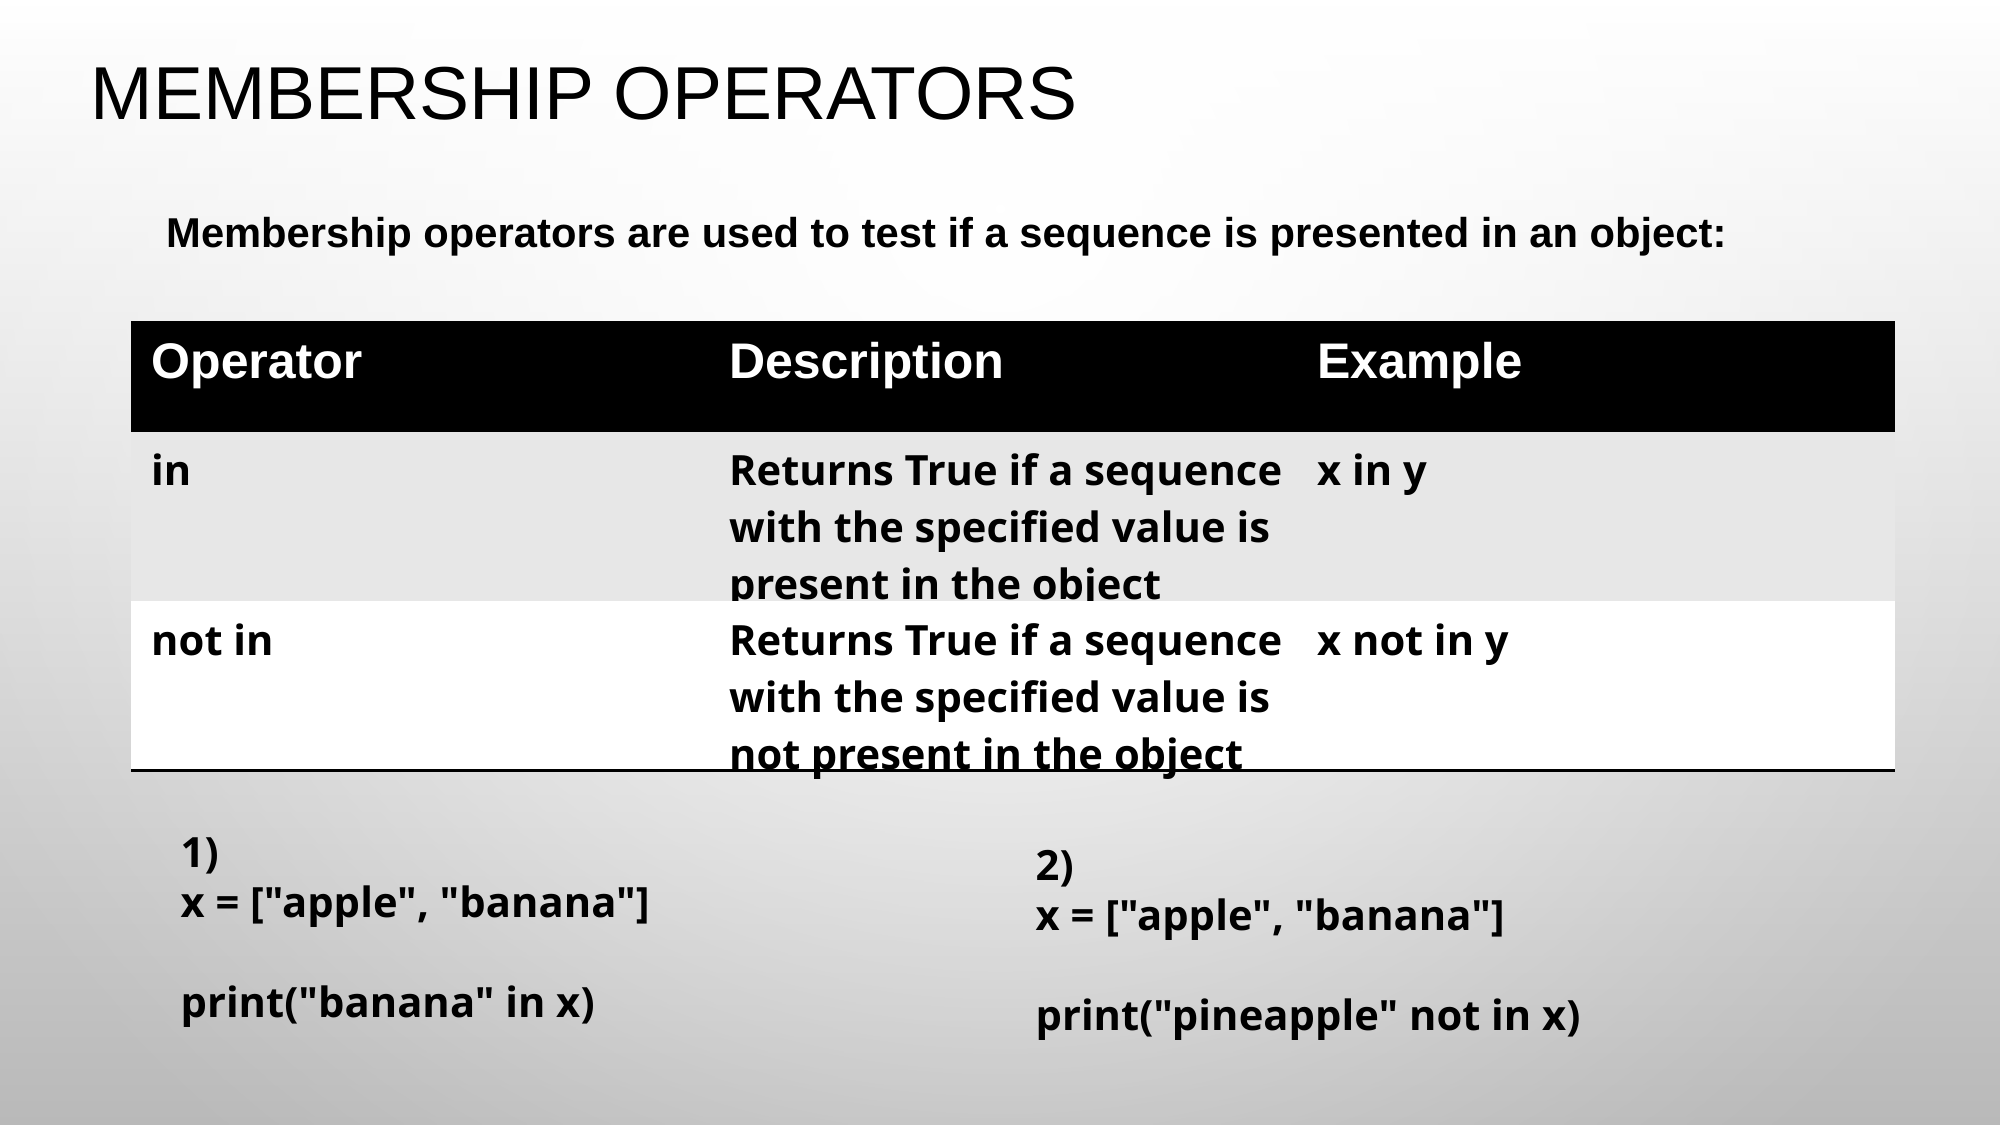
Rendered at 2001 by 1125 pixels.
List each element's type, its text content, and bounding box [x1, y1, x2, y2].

text_box 2) x = ["apple", "banana"] print("pineapple" not in x) [1020, 831, 1633, 1047]
table_cell Returns True if a sequence with the specified value is present in the object [719, 432, 1307, 601]
table_cell in [131, 432, 719, 601]
table_cell Returns True if a sequence with the specified value is not present in the object [719, 601, 1307, 769]
table_cell x not in y [1307, 601, 1895, 769]
text_box 1) x = ["apple", "banana"] print("banana" in x) [165, 818, 810, 1034]
picture [0, 0, 2000, 1125]
table_header Description [719, 325, 1307, 429]
table_header Example [1307, 325, 1895, 429]
table_header Operator [131, 325, 719, 429]
title Membership Operators [75, 43, 1776, 238]
text_box Membership operators are used to test if a sequence is presented in an object: [151, 198, 1776, 263]
table_cell not in [131, 601, 719, 769]
table_cell x in y [1307, 432, 1895, 601]
